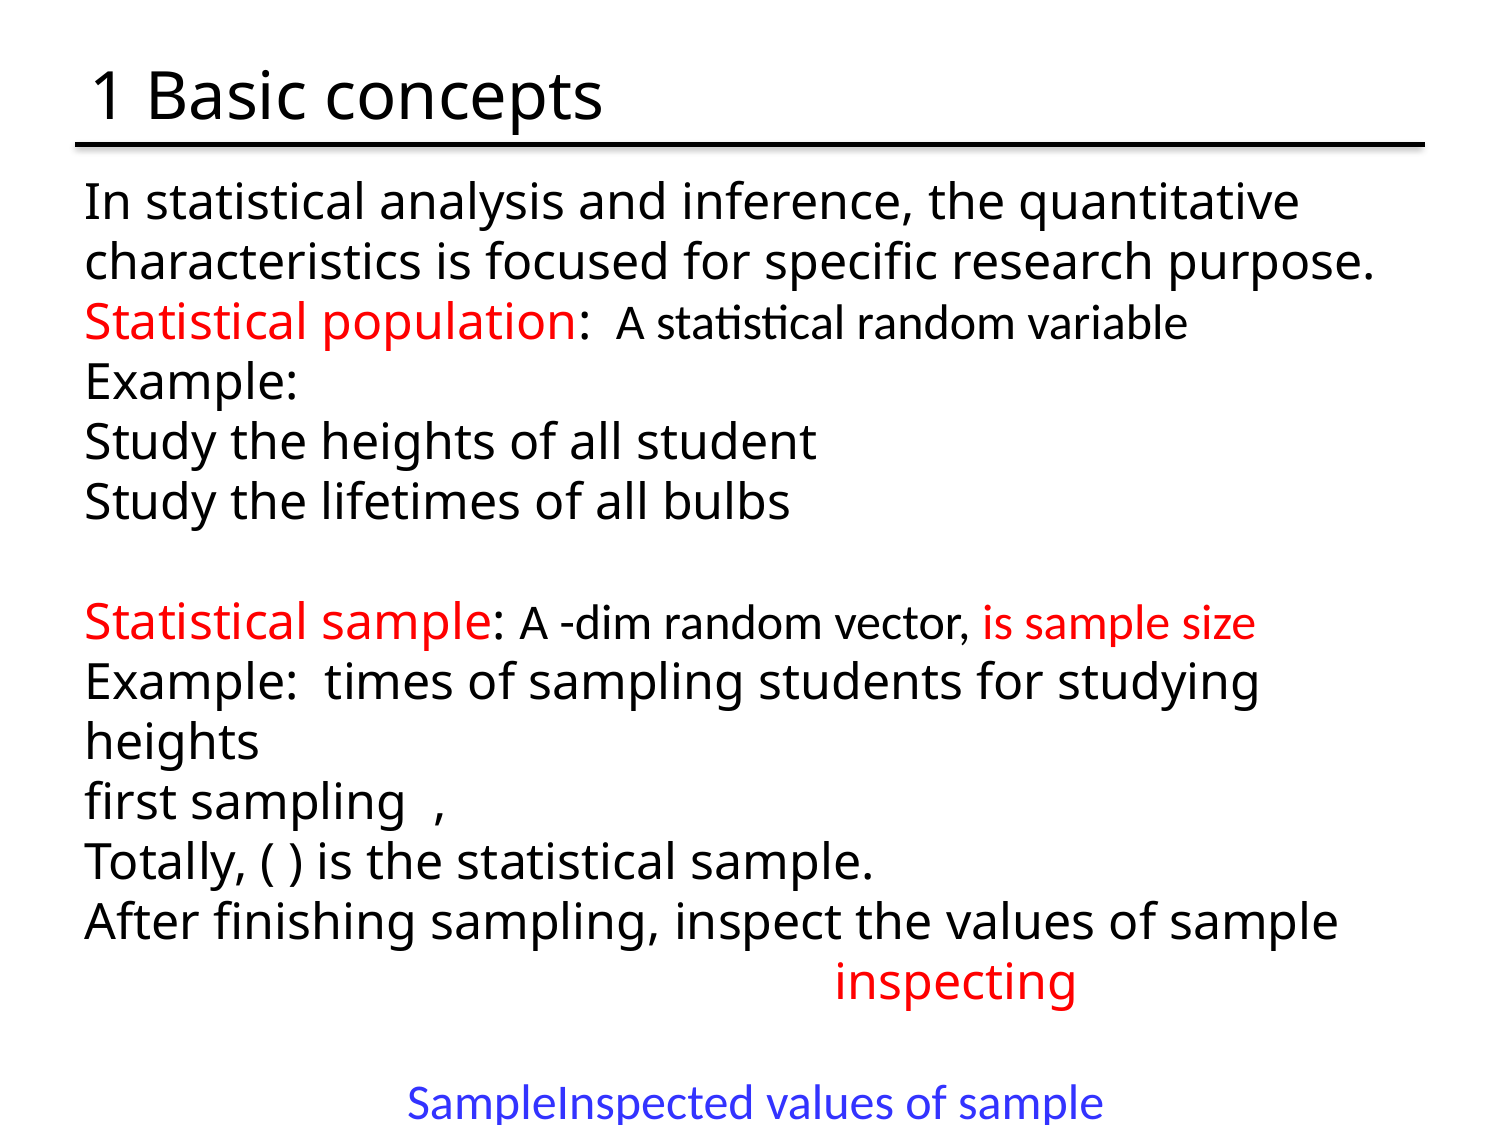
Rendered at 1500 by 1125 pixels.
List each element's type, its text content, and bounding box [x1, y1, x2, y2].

title 1 Basic concepts [75, 45, 1425, 145]
